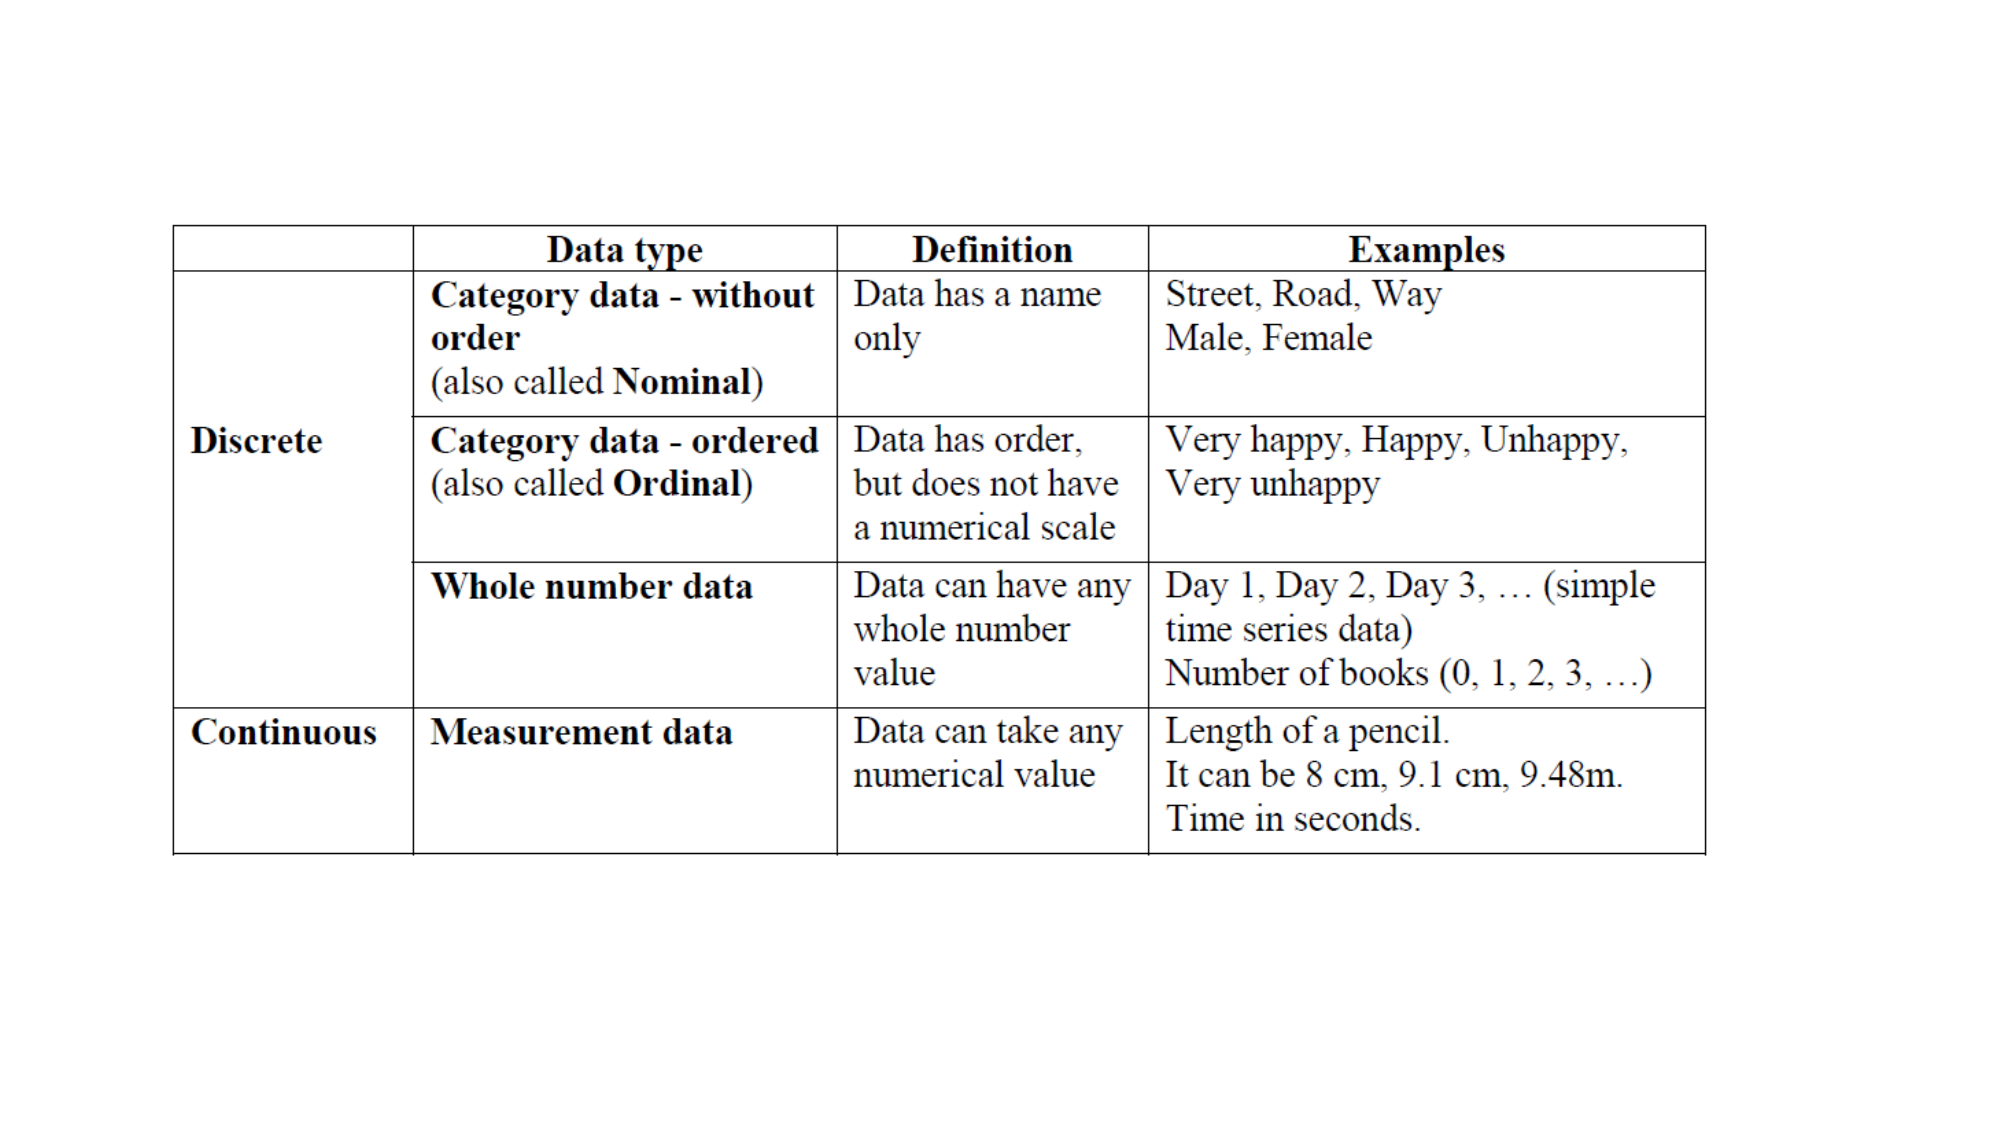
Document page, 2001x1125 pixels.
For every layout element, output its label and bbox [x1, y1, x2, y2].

picture [165, 210, 1739, 875]
